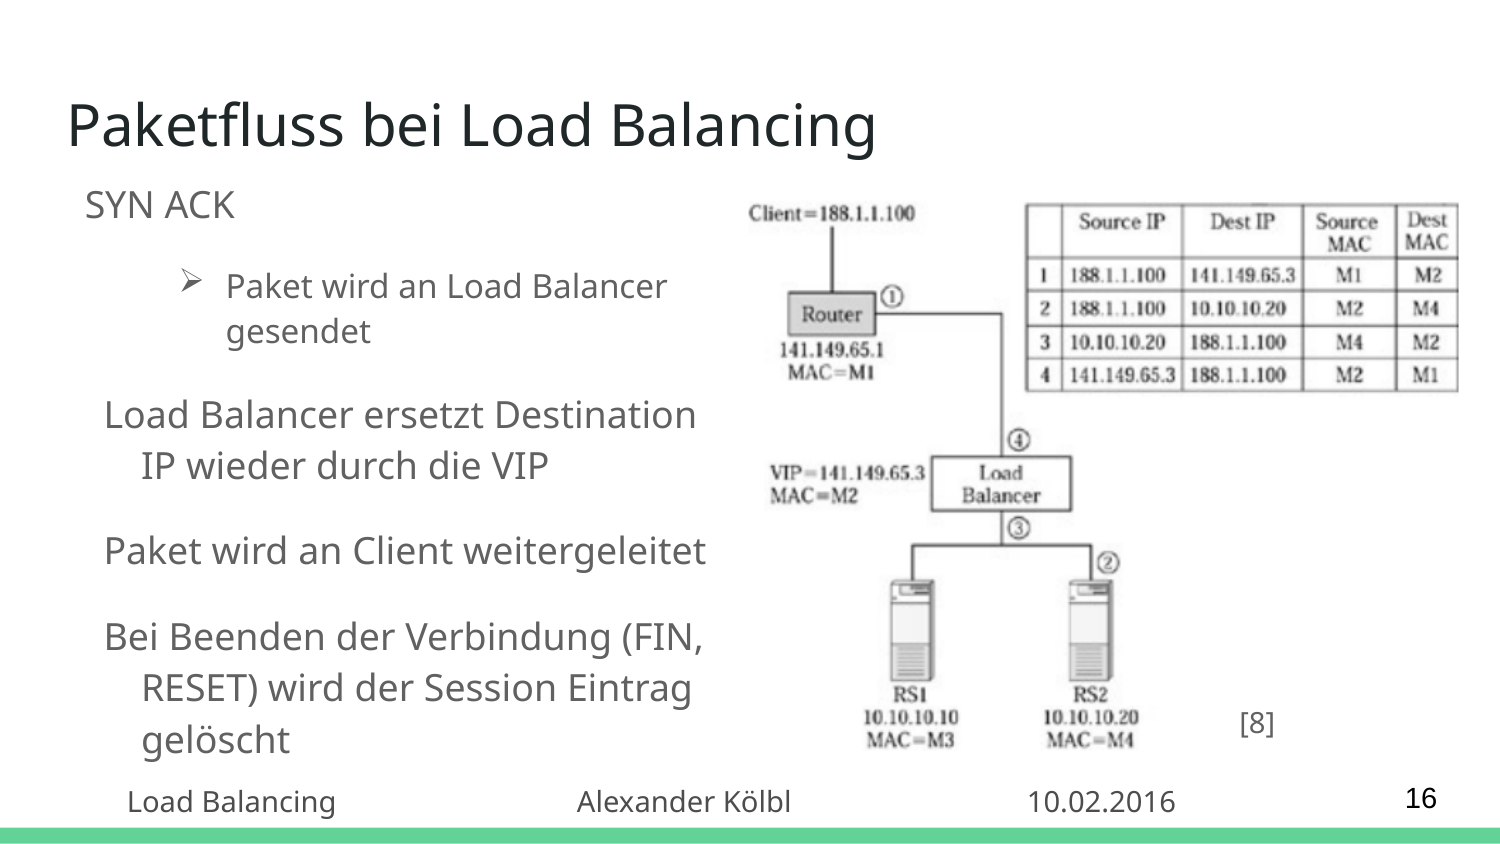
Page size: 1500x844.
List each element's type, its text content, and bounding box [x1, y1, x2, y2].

list SYN ACK Paket wird an Load Balancer gesendet Load Balancer ersetzt Destination IP wieder durch die VIP Paket wird an Client weitergeleitet Bei Beenden der Verbindung (FIN, RESET) wird der Session Eintrag gelöscht [51, 158, 750, 720]
title Paketfluss bei Load Balancing [51, 72, 1449, 167]
picture [738, 177, 1481, 755]
slide_number 16 [1389, 764, 1480, 830]
